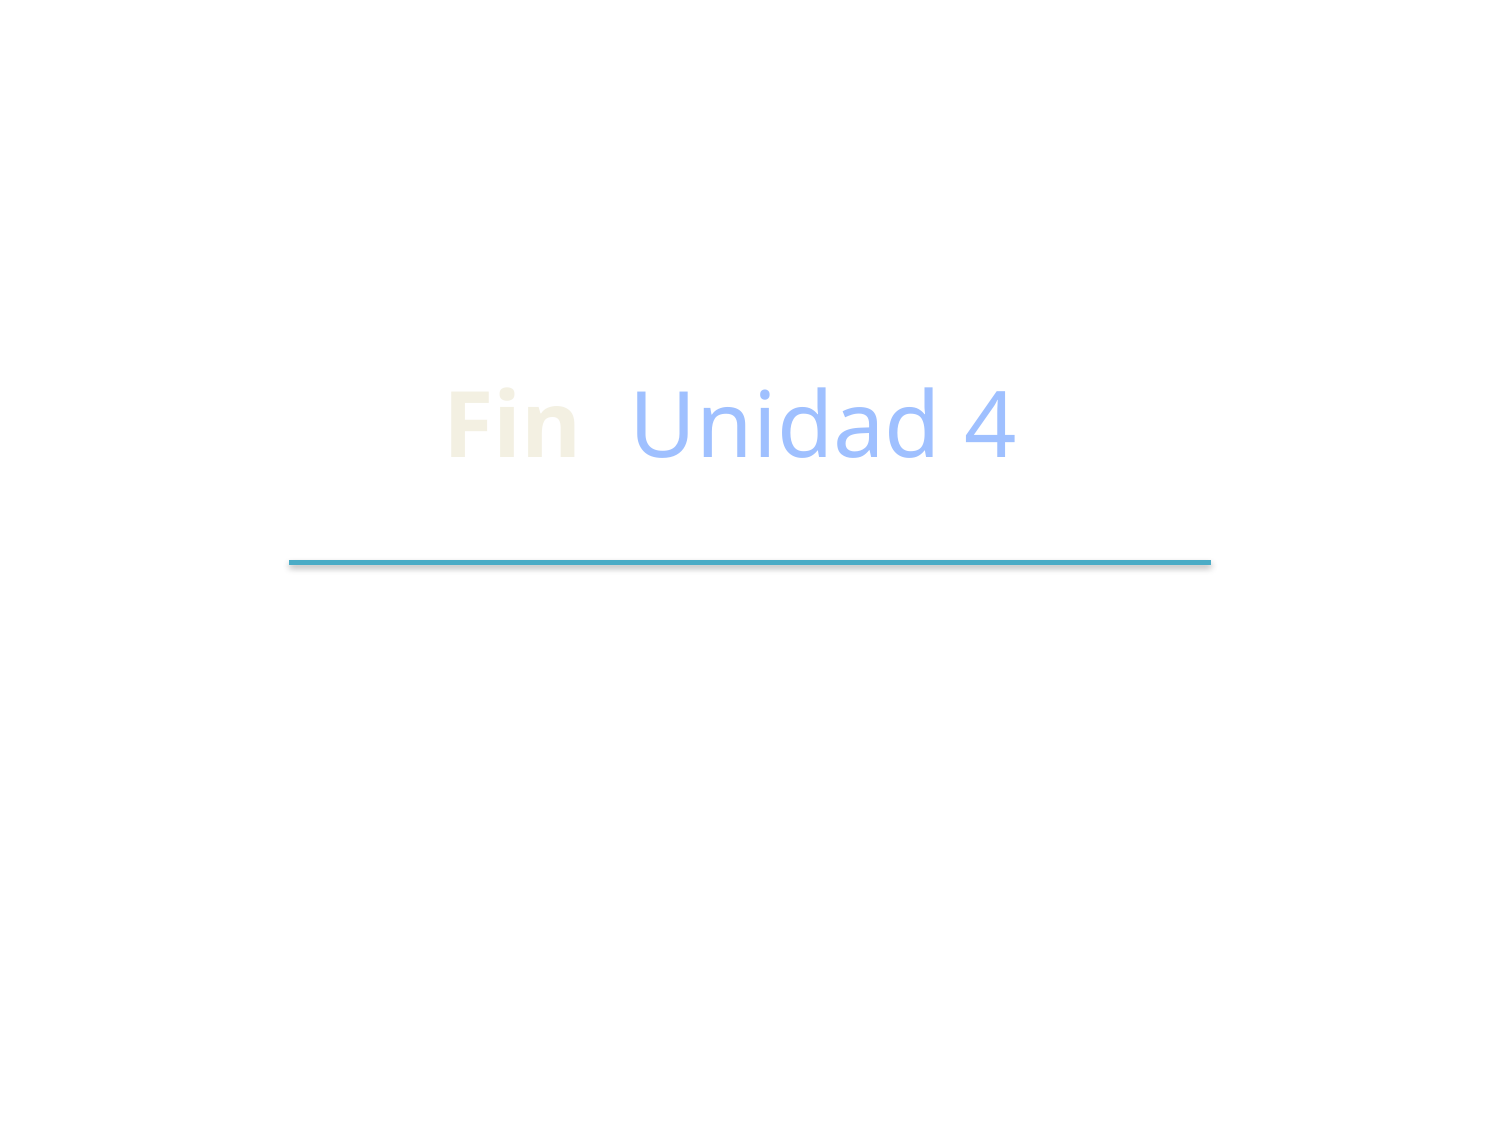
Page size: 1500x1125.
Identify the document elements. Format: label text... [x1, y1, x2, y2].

title Fin Unidad 4 [112, 302, 1350, 539]
